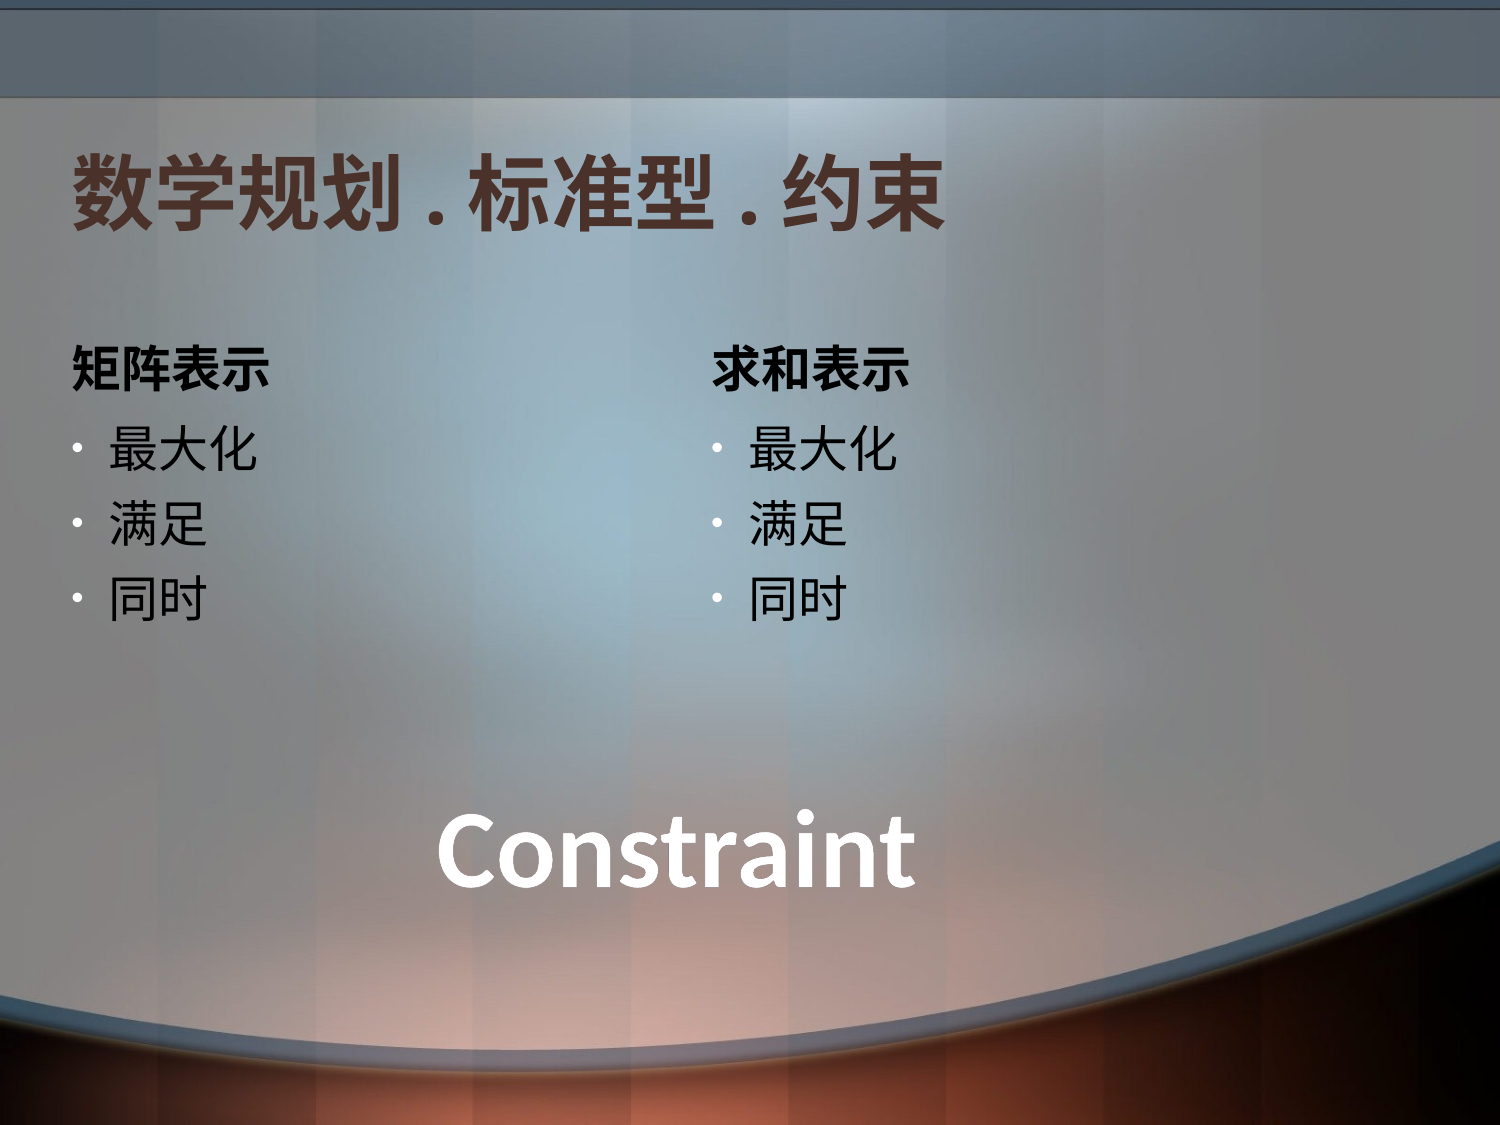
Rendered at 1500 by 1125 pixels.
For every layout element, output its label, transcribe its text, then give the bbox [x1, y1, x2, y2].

title 数学规划.标准型.约束 [56, 104, 1299, 294]
list 矩阵表示 [56, 299, 659, 406]
picture [0, 0, 1500, 1125]
list 求和表示 [695, 299, 1298, 406]
text_box Constraint [421, 767, 934, 918]
